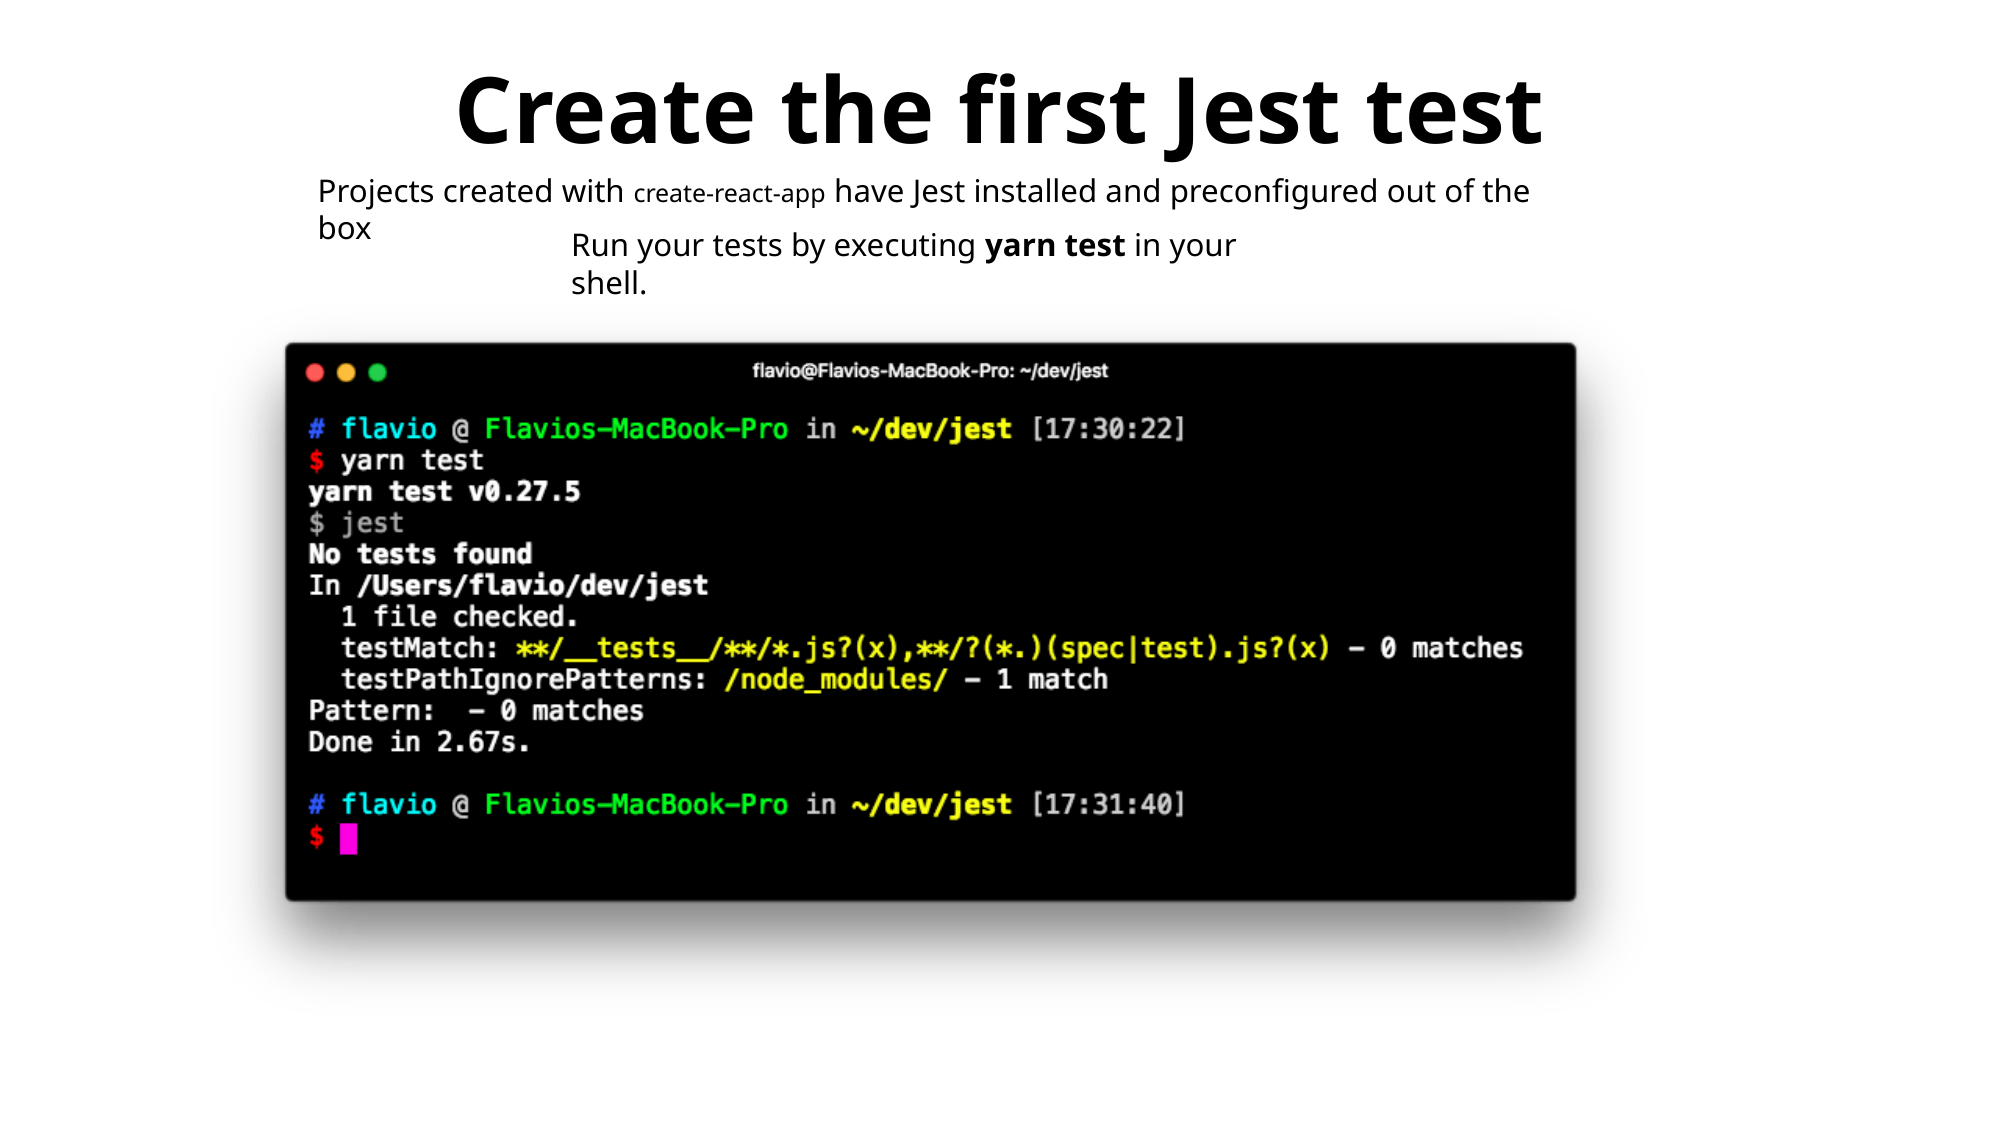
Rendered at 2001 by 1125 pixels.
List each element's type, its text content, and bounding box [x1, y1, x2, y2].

title Create the first Jest test [137, 59, 569, 278]
list Run your tests by executing yarn test in your shell. [569, 246, 1295, 293]
text_box Projects created with create-react-app have Jest installed and preconfigured out of the box [315, 171, 1546, 246]
title Create the first Jest test [1295, 59, 1863, 278]
list Run your tests by executing yarn test in your shell. [569, 0, 1295, 171]
picture [198, 293, 1664, 1027]
